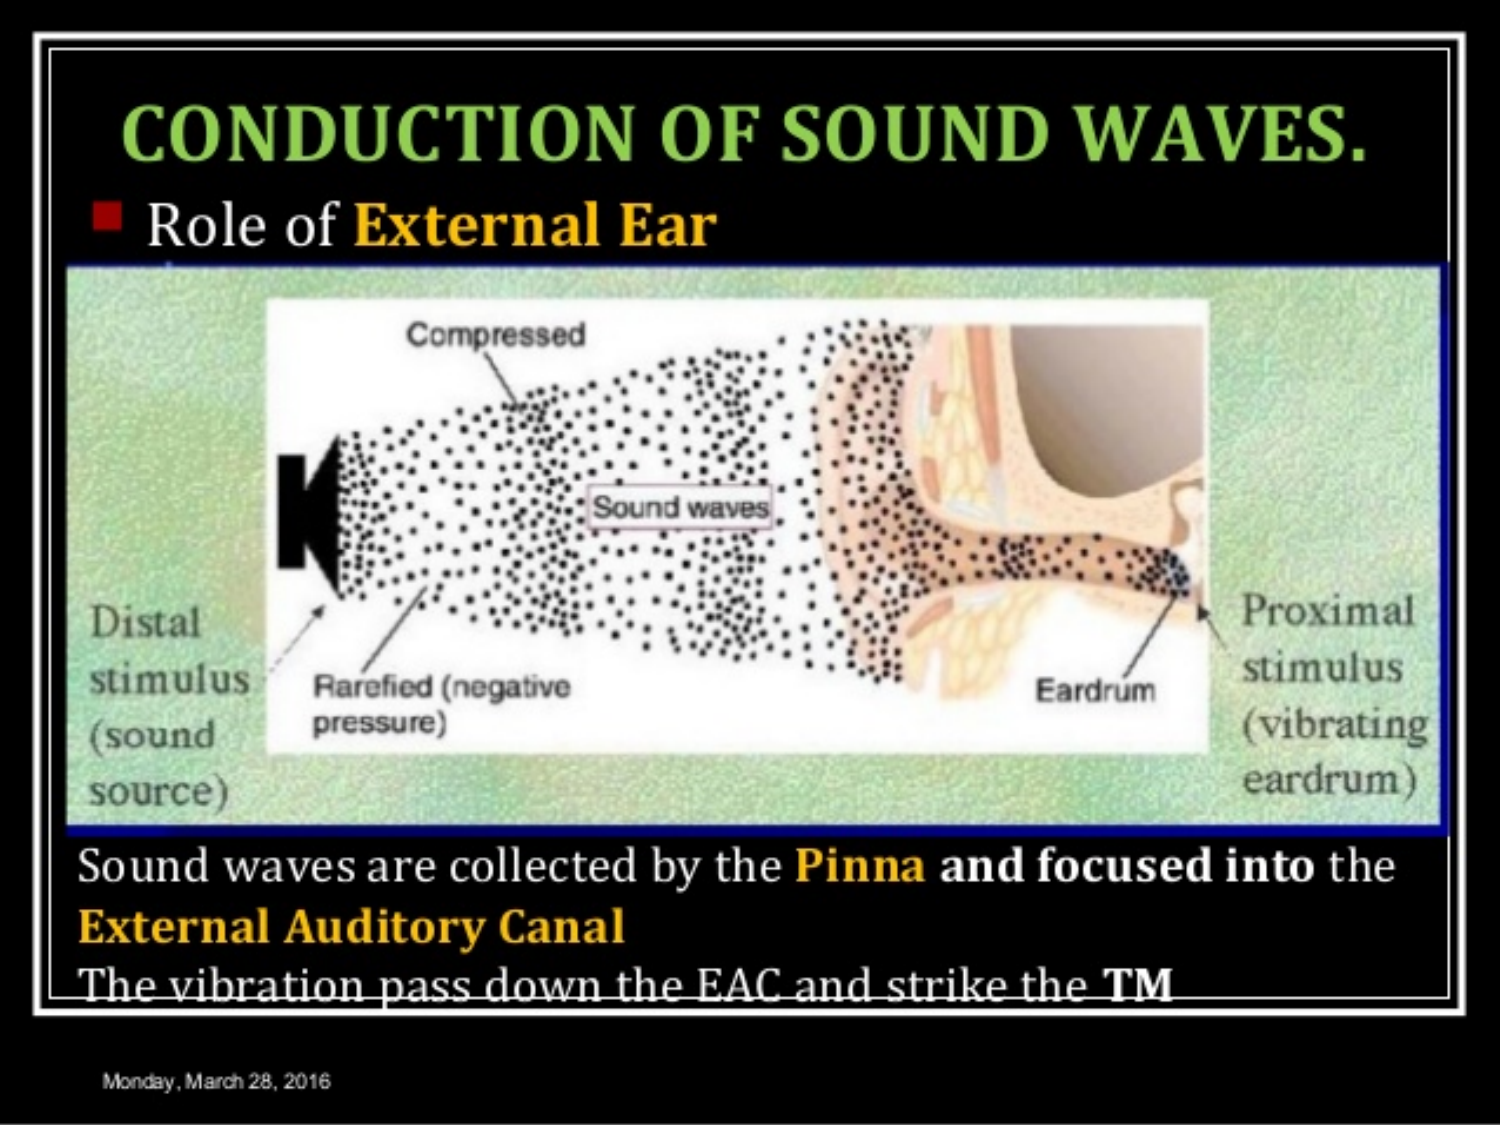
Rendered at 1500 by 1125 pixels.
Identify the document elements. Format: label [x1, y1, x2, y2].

list [0, 0, 1500, 1125]
